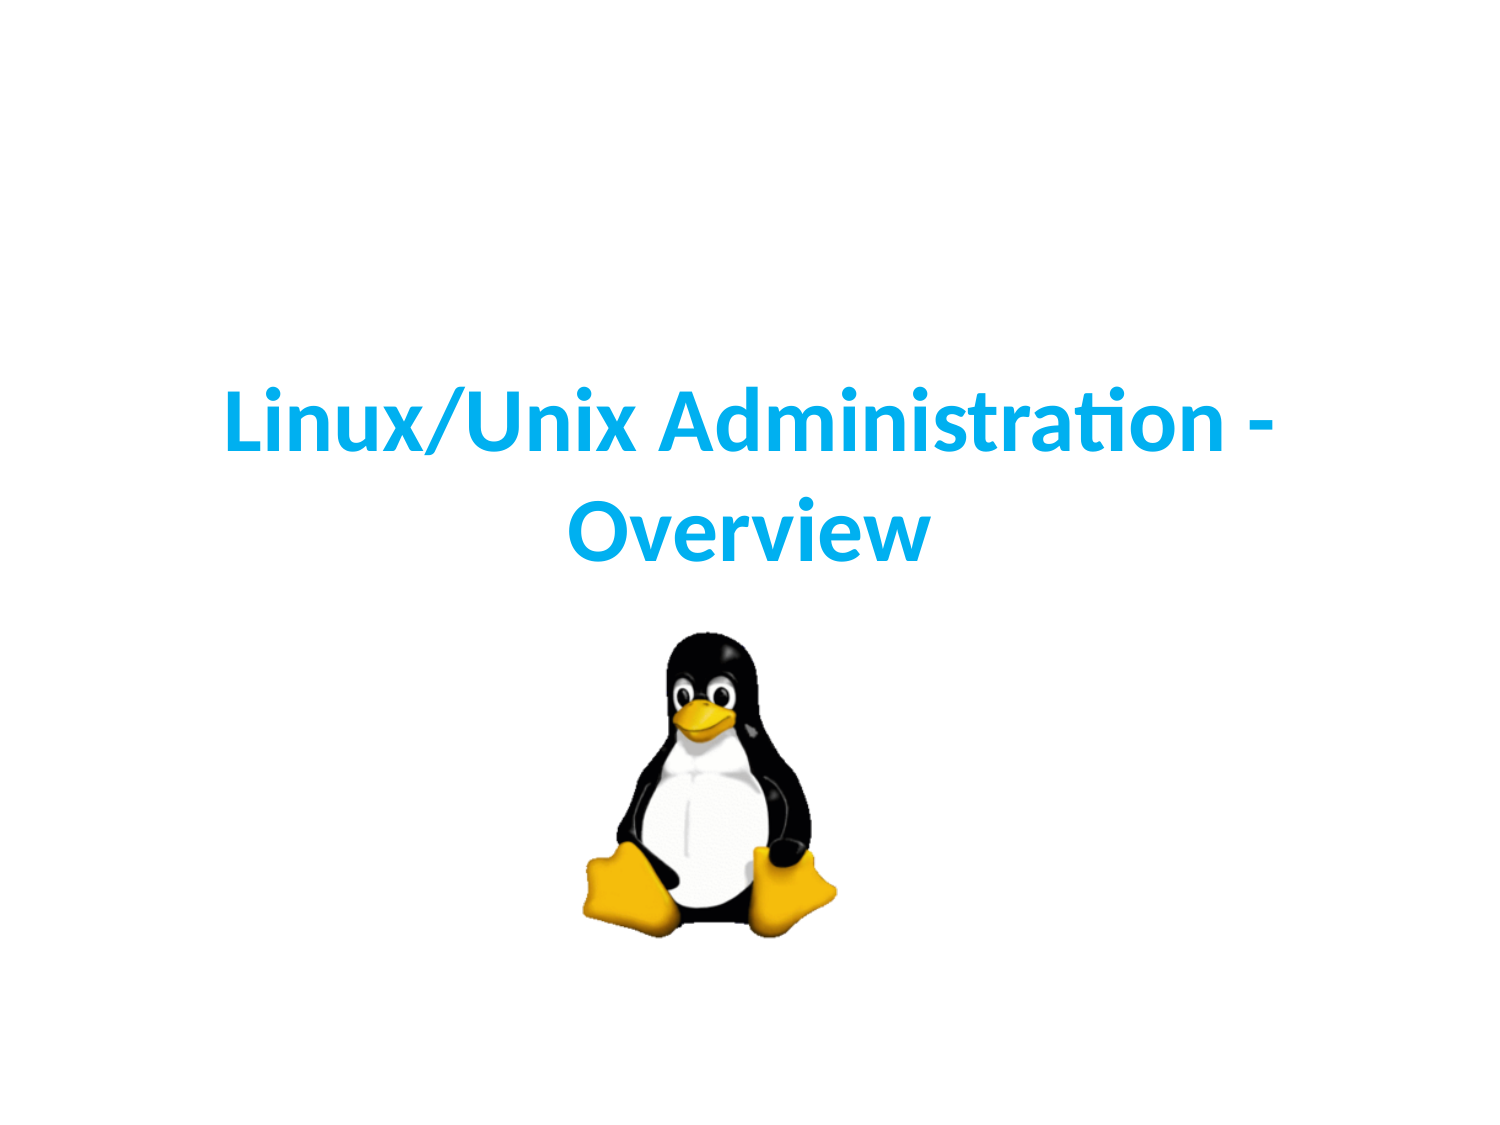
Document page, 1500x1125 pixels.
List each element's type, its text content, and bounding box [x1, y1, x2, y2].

title Linux/Unix Administration - Overview [112, 349, 1388, 591]
picture [574, 624, 846, 946]
